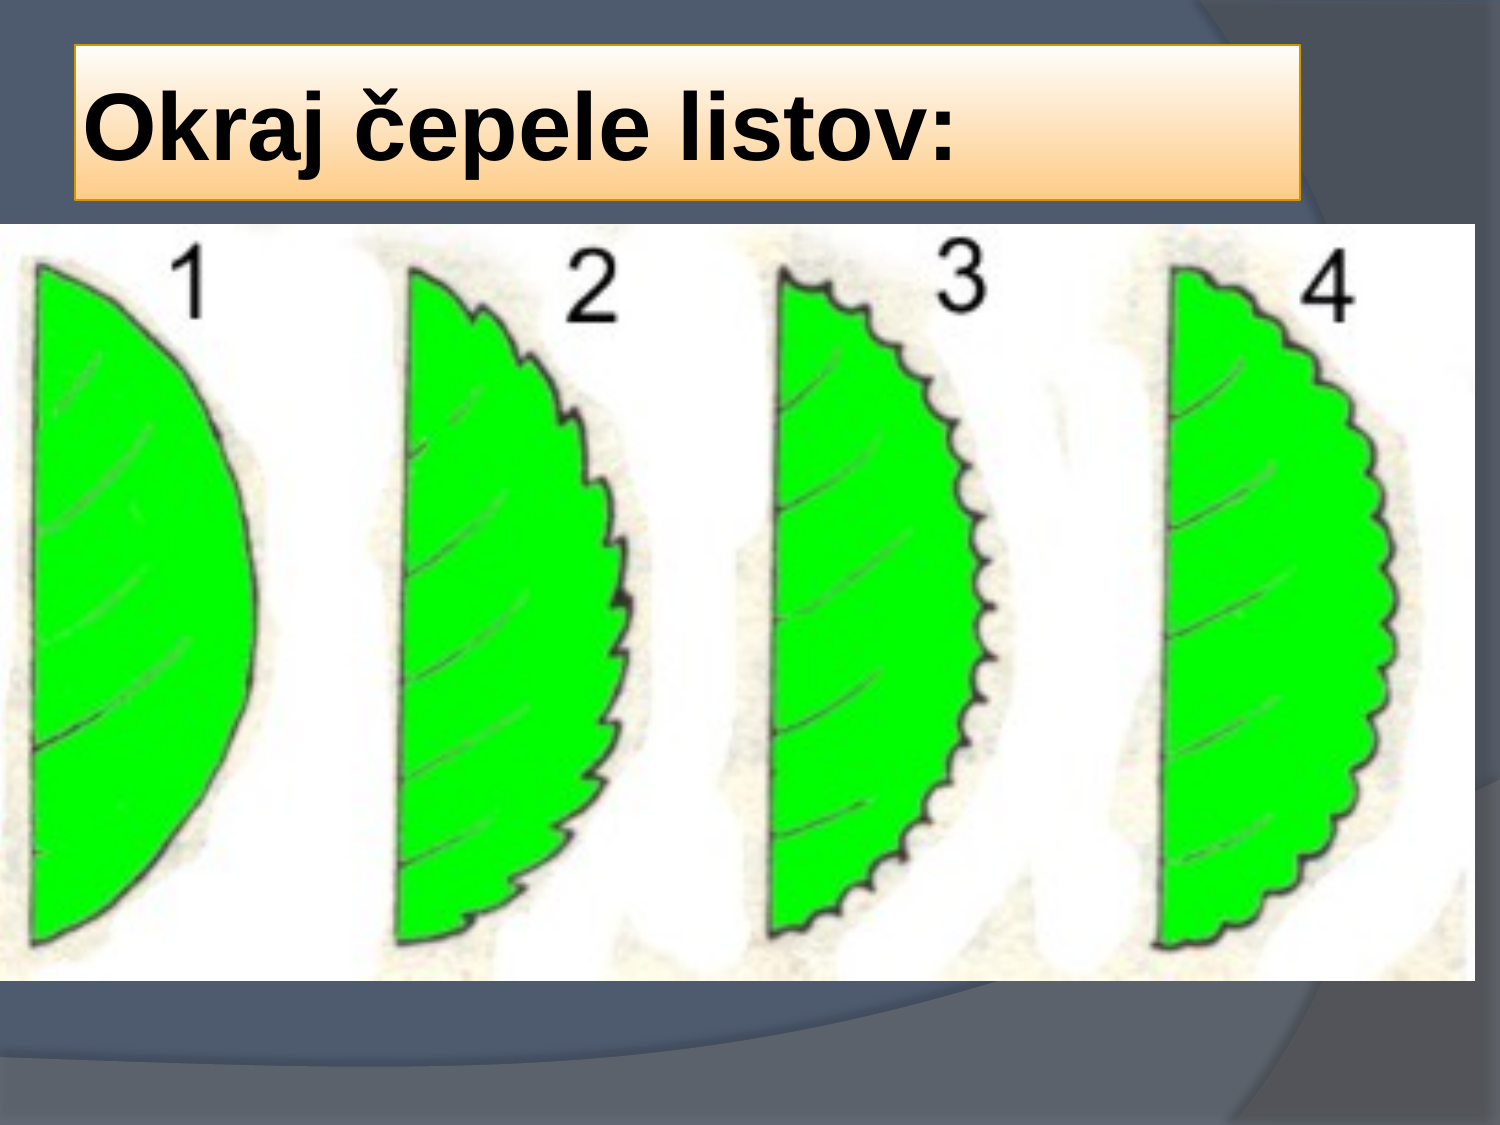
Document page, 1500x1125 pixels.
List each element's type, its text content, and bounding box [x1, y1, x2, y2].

title Okraj čepele listov: [74, 44, 1301, 201]
picture [0, 224, 1476, 982]
